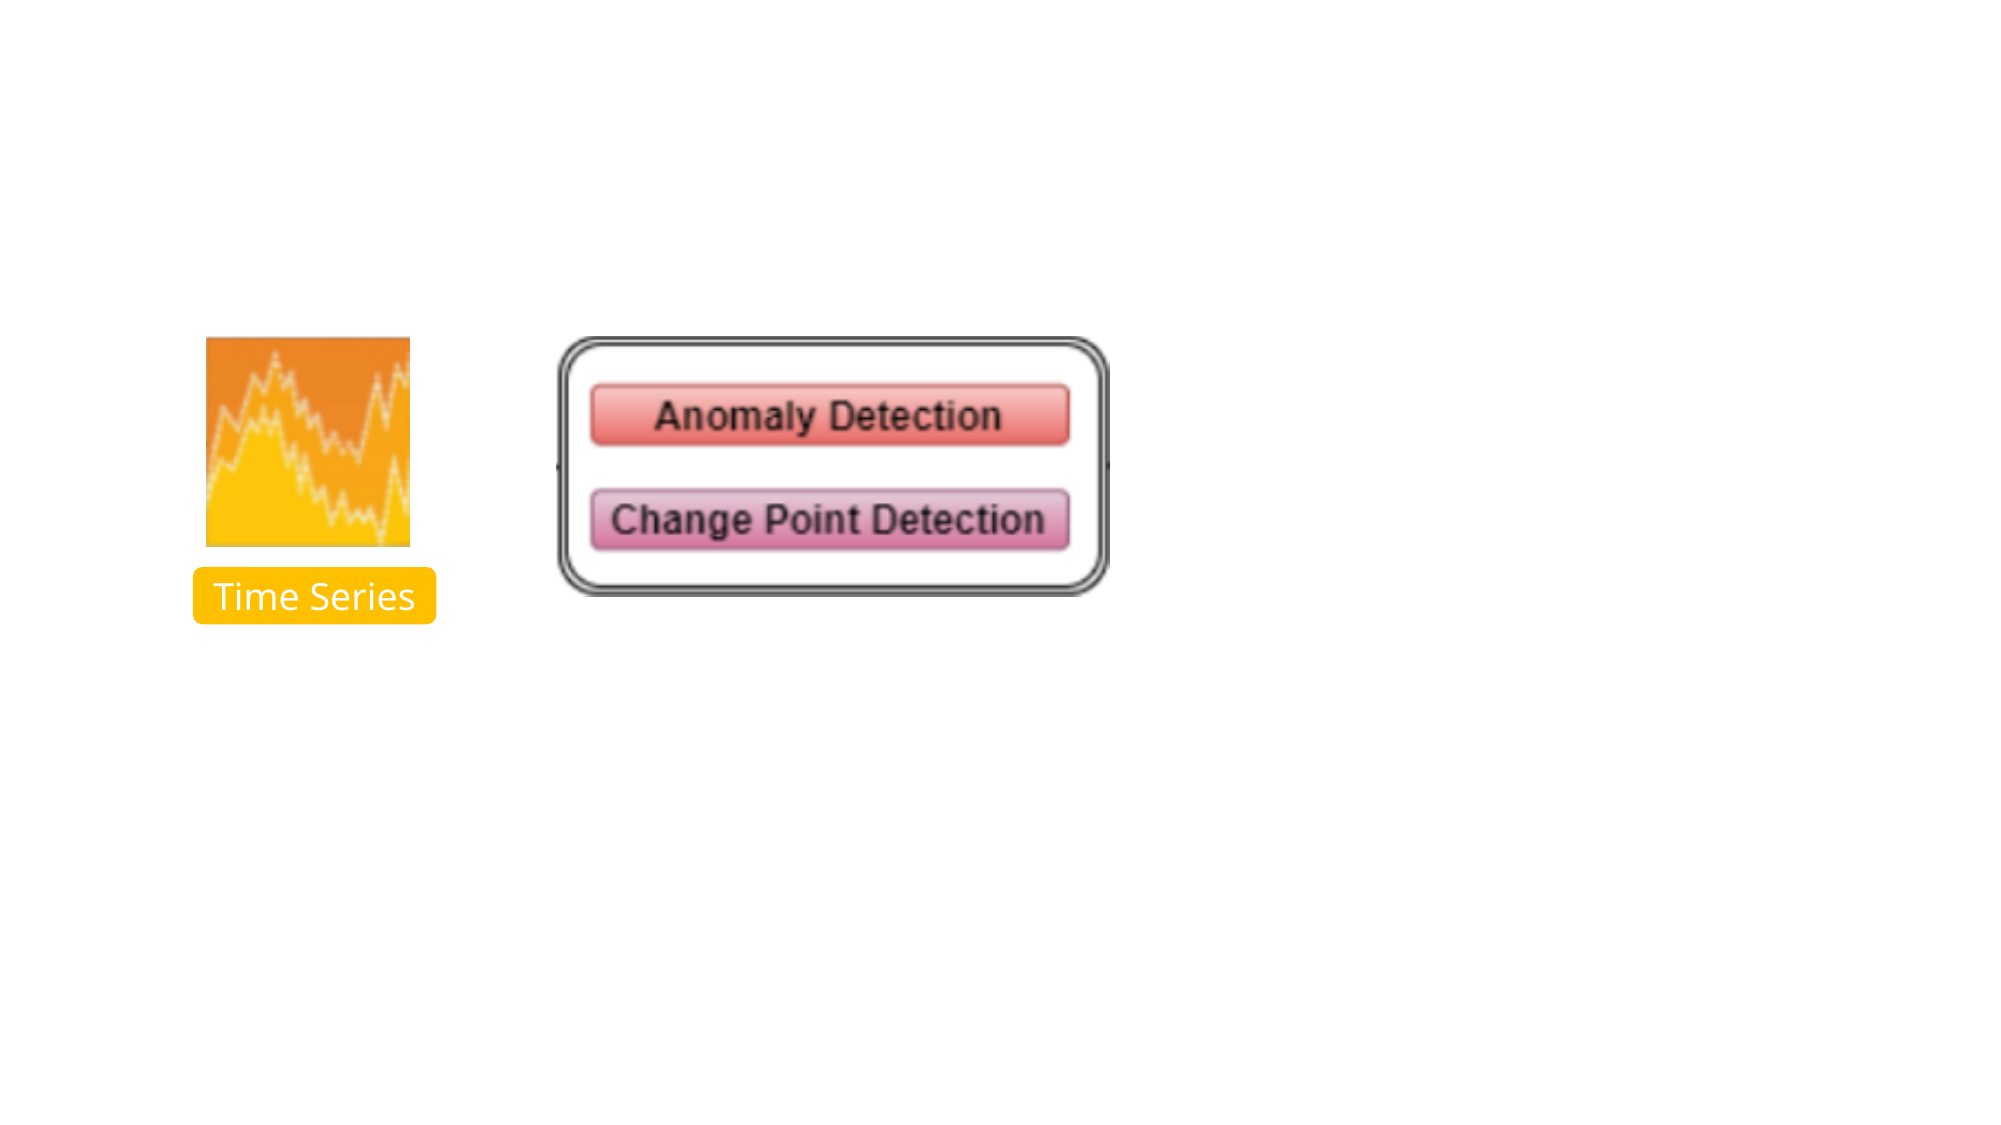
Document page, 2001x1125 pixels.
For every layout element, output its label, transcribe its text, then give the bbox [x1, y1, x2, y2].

text_box Time Series [191, 565, 438, 626]
picture [556, 336, 1110, 597]
picture [206, 336, 410, 547]
